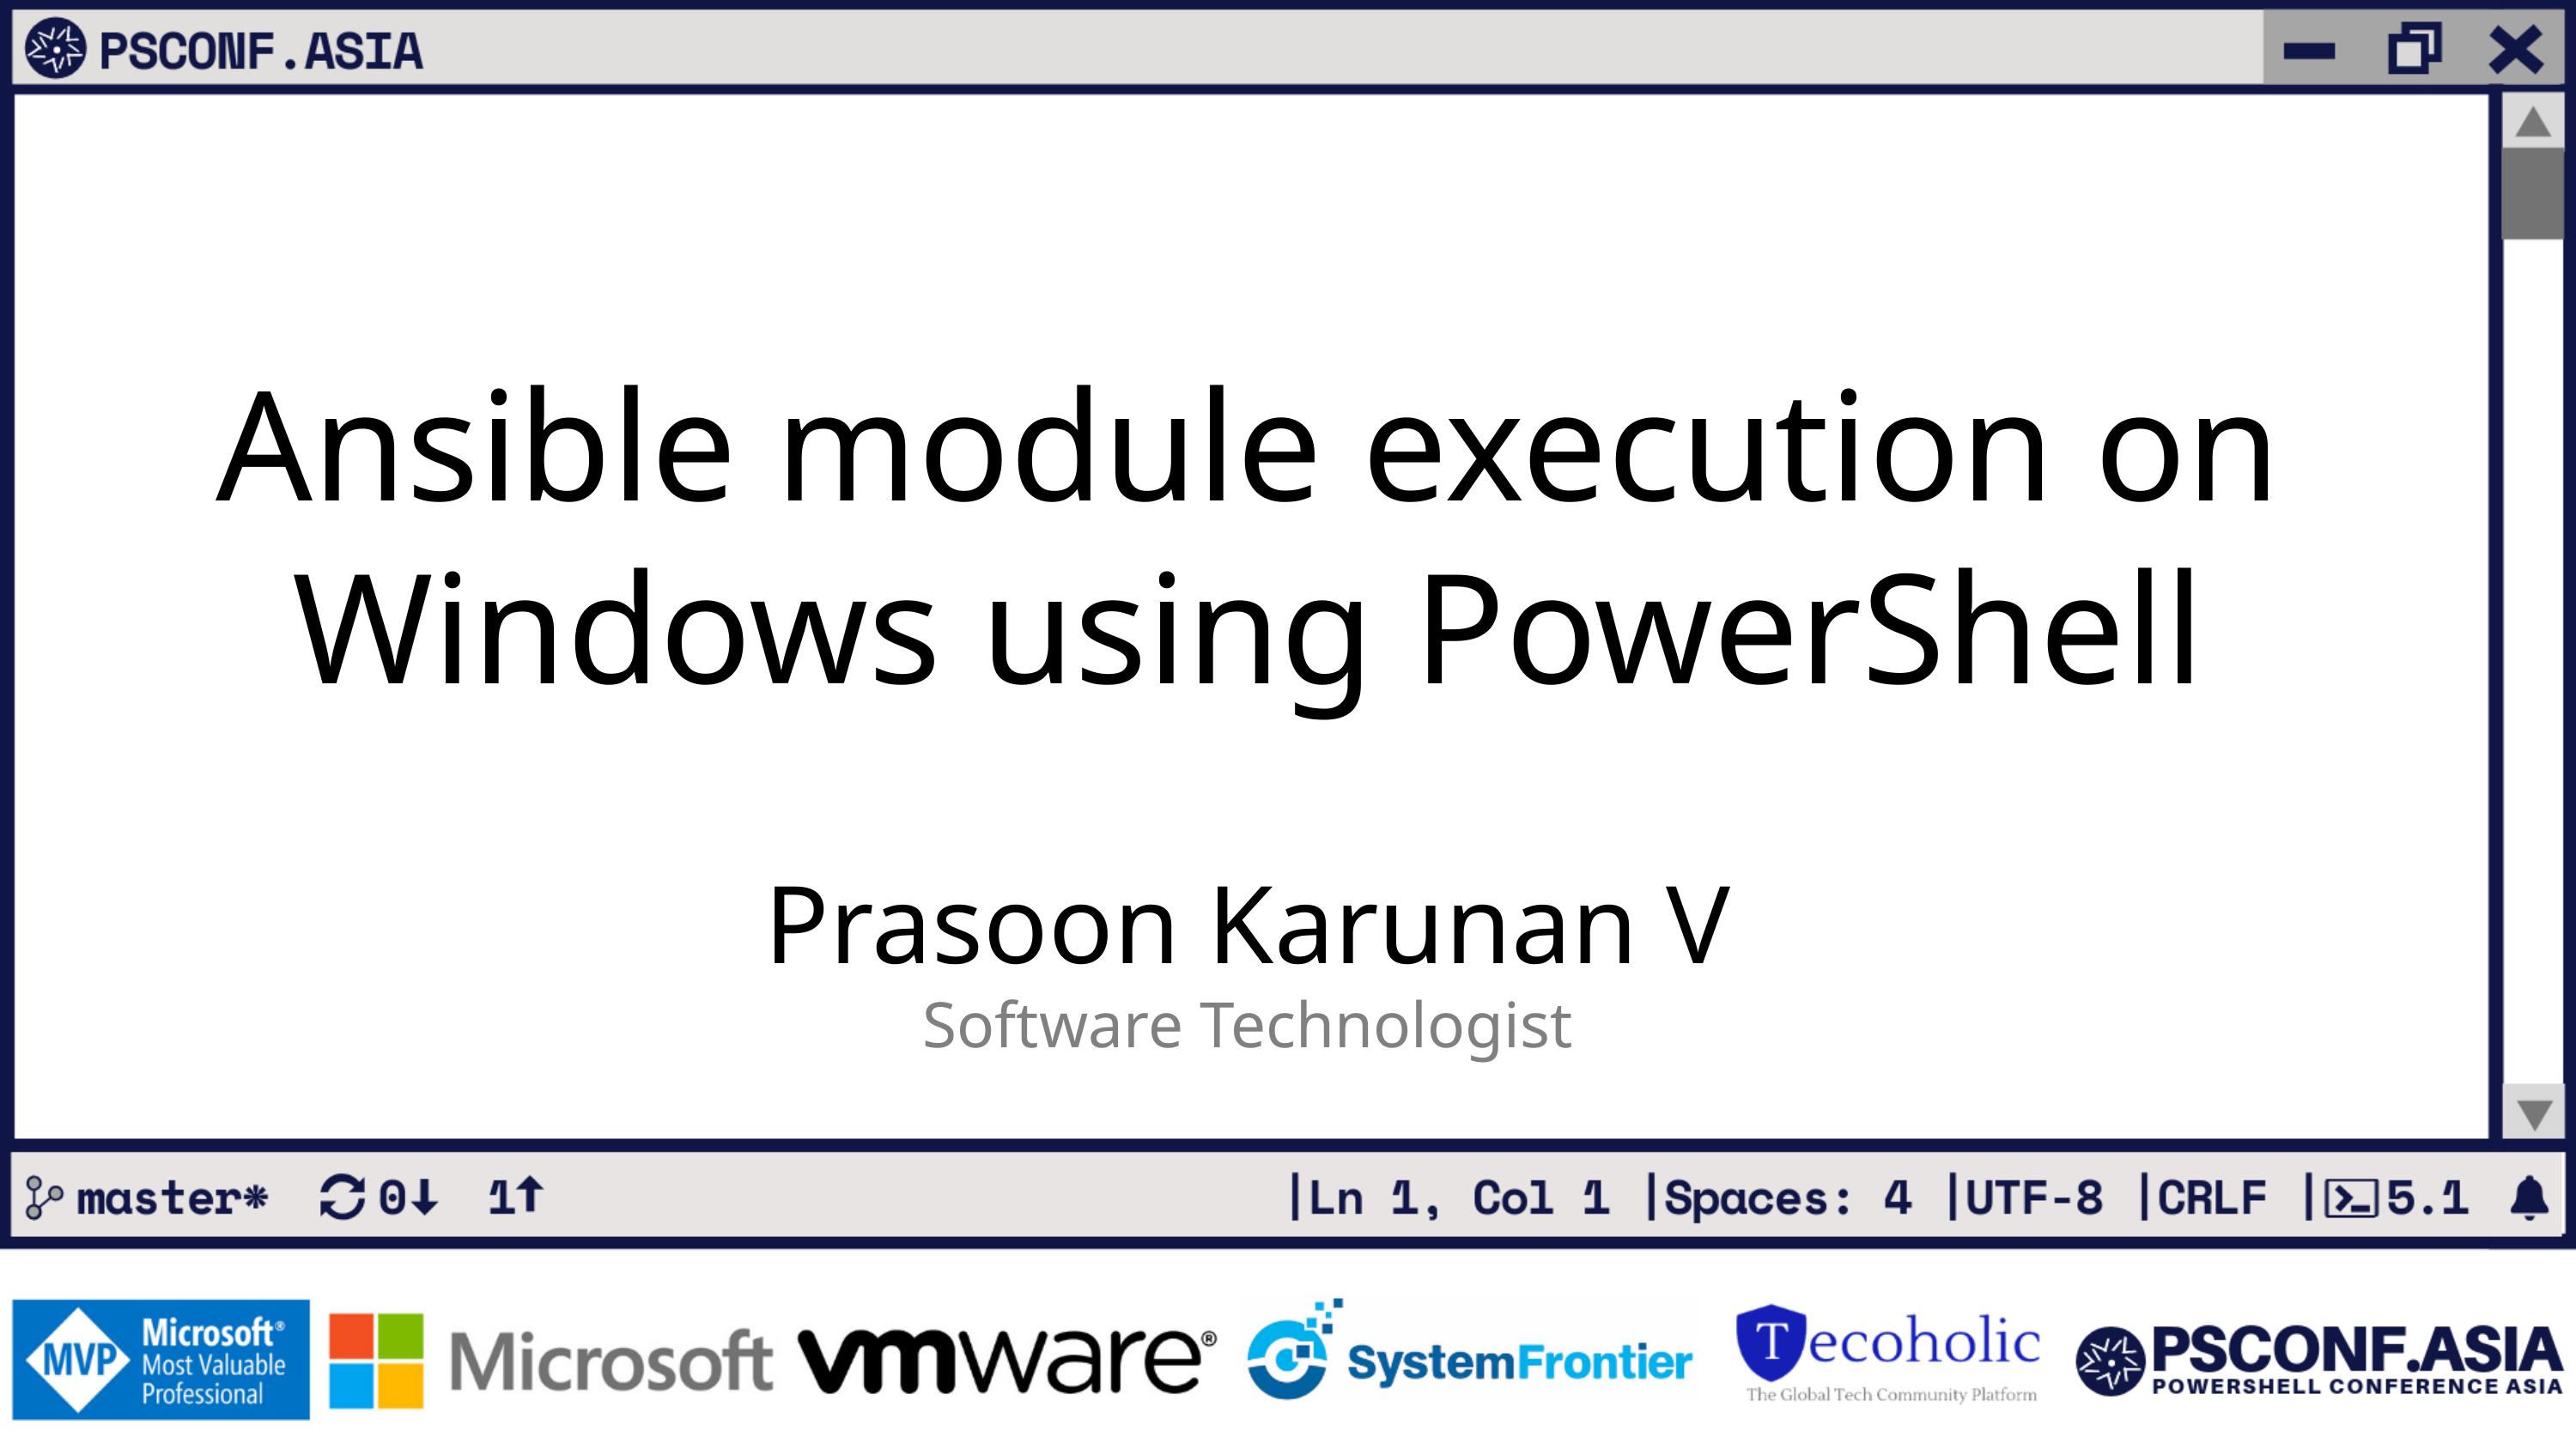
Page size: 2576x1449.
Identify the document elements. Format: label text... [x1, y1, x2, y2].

text_box Prasoon Karunan V Software Technologist [483, 850, 2014, 1067]
text_box Ansible module execution on Windows using PowerShell [99, 343, 2397, 721]
picture [0, 0, 2576, 1449]
